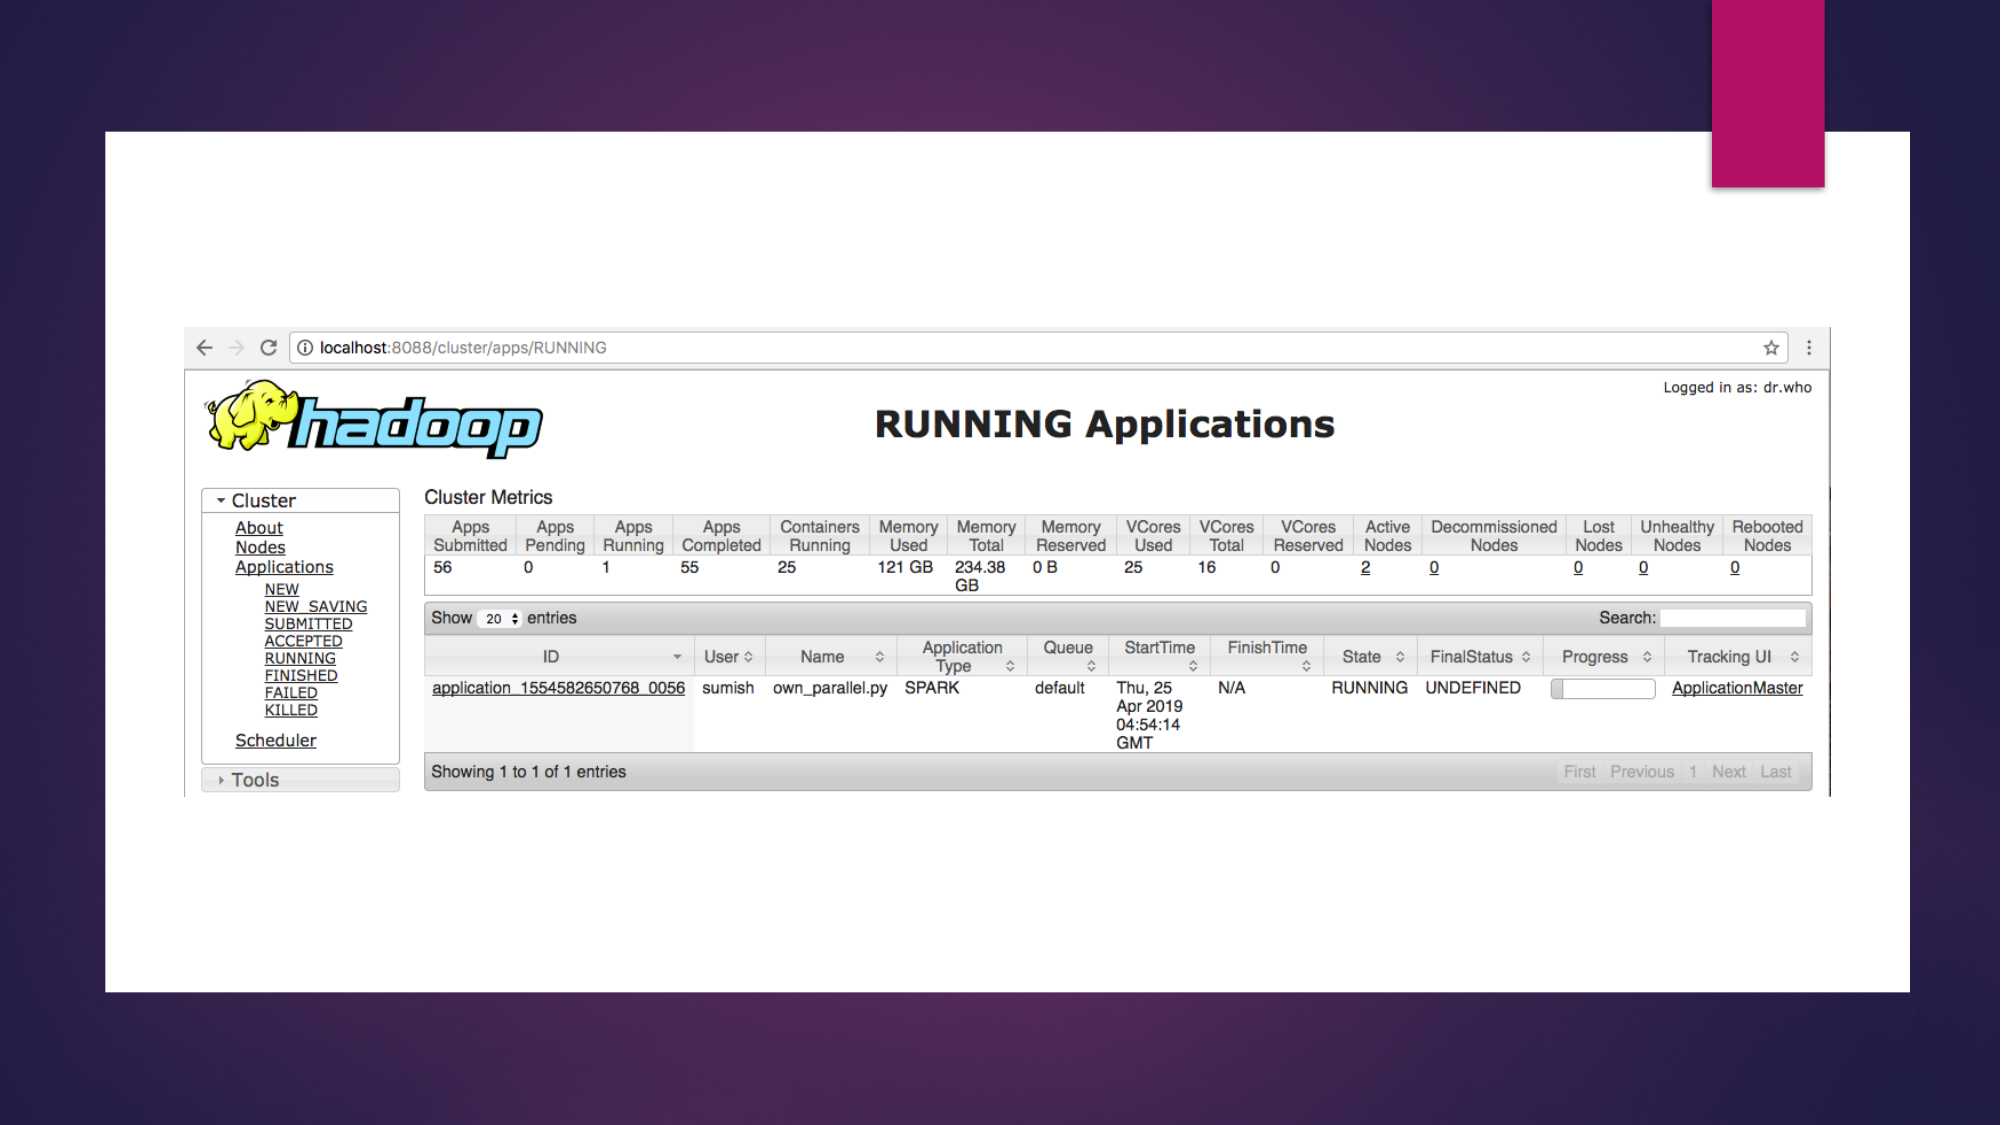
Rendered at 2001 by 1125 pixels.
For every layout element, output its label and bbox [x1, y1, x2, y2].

text_box [104, 130, 1911, 994]
list [184, 327, 1832, 797]
text_box [0, 0, 2000, 1125]
text_box [1711, 0, 1825, 188]
